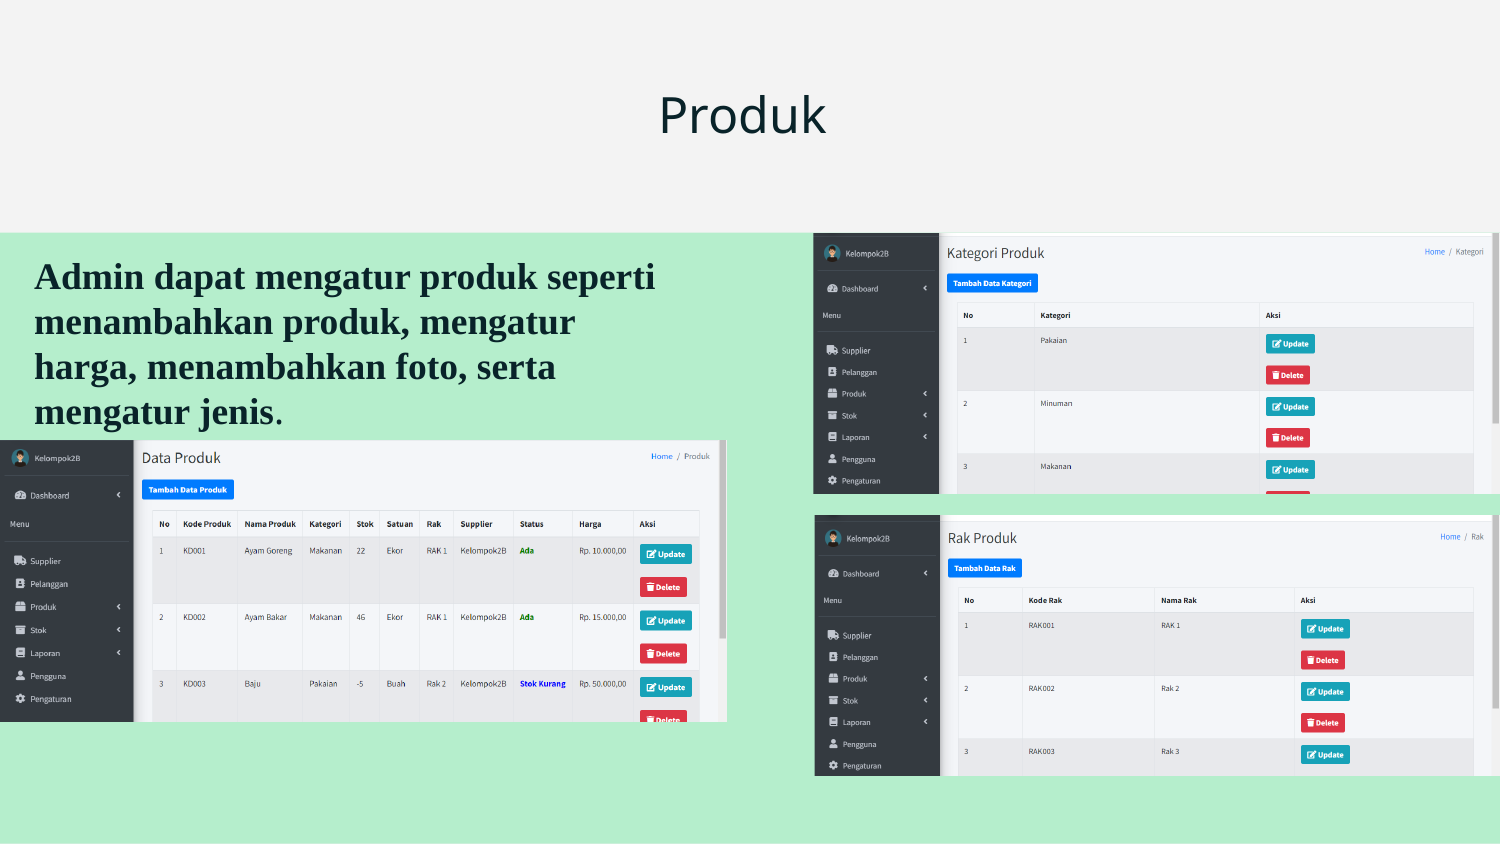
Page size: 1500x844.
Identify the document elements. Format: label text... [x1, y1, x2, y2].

picture [813, 233, 1500, 494]
list Admin dapat mengatur produk seperti menambahkan produk, mengatur harga, menambahkan foto, serta mengatur jenis. [19, 236, 687, 403]
title Produk [225, 68, 1274, 164]
picture [0, 440, 728, 723]
picture [814, 515, 1500, 776]
